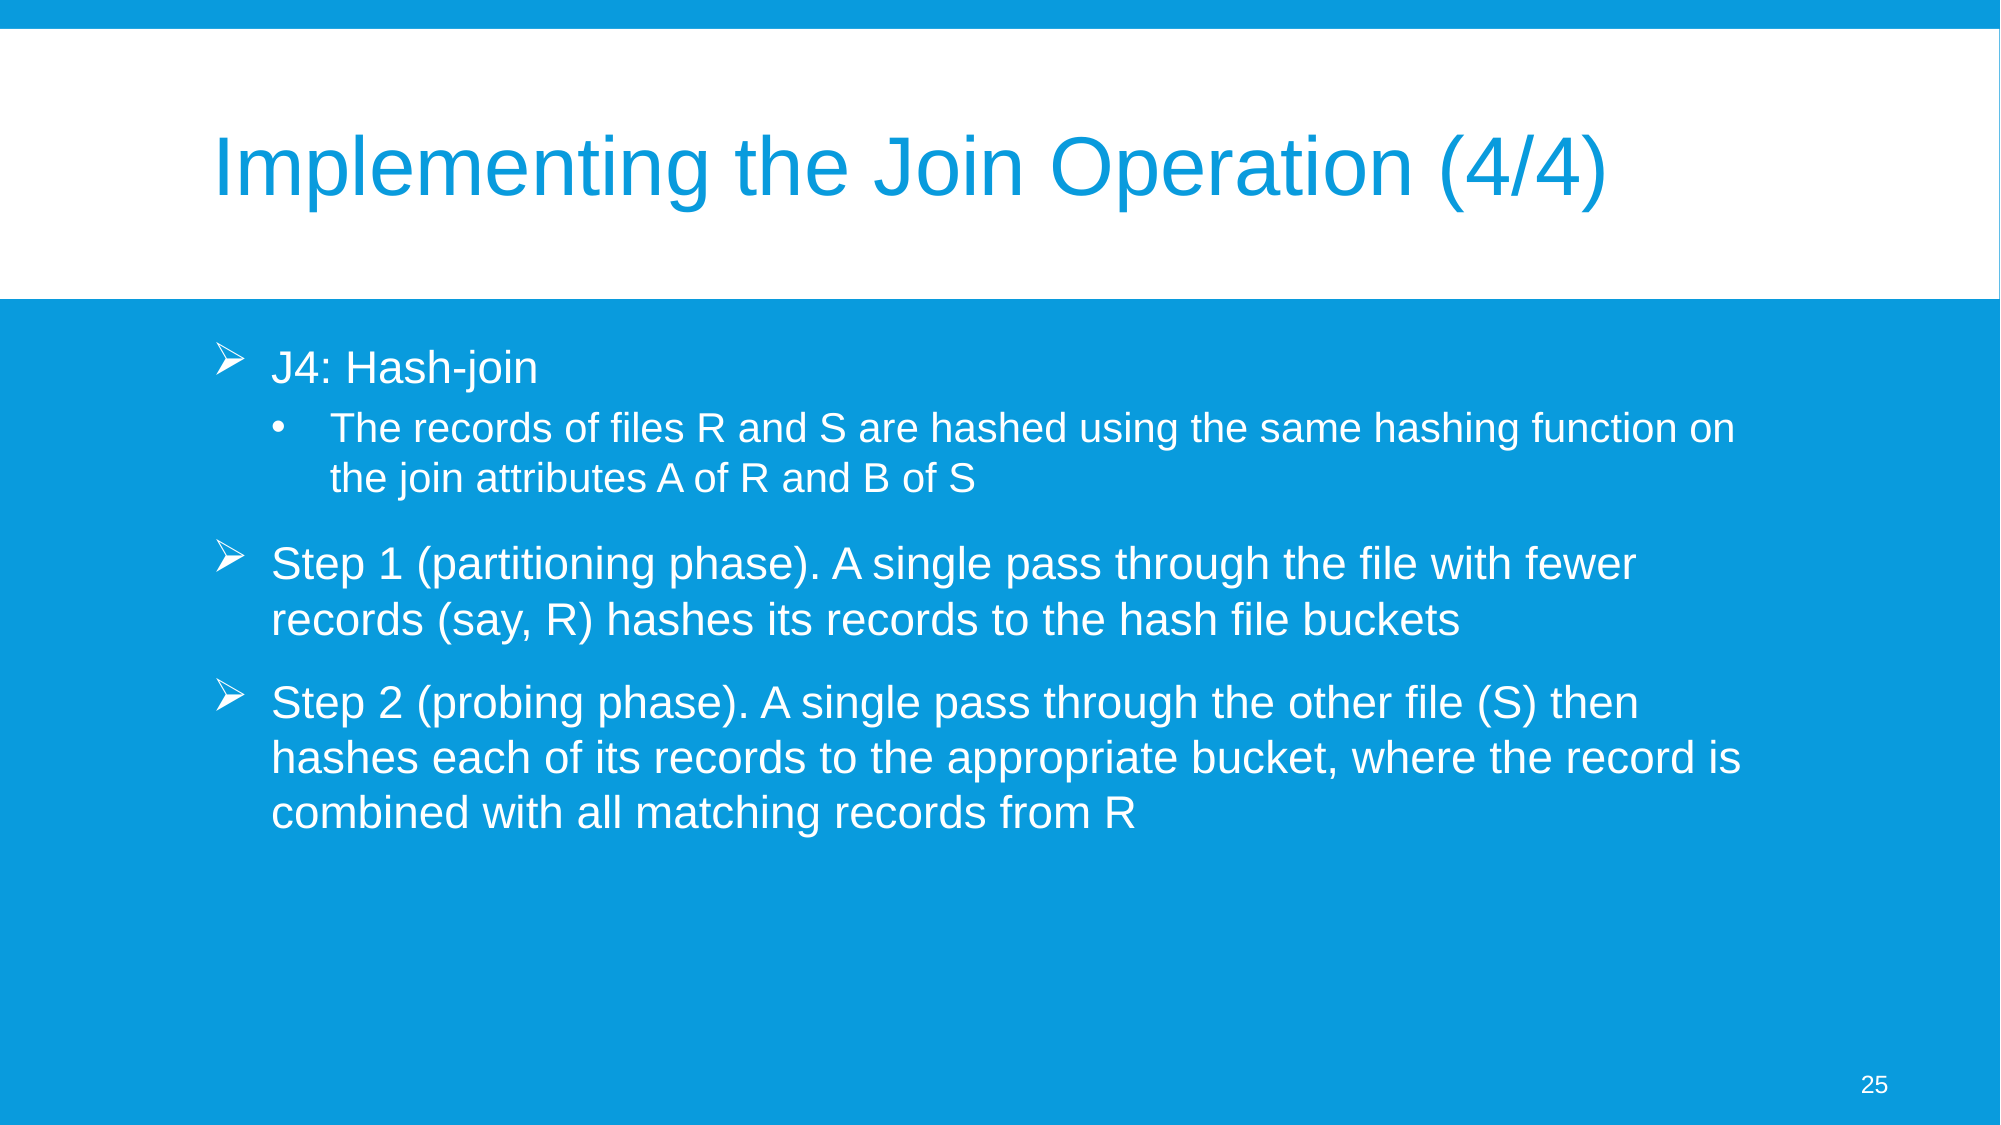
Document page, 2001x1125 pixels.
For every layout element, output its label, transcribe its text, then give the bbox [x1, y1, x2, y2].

title Implementing the Join Operation (4/4) [197, 46, 1803, 295]
slide_number 25 [1748, 1053, 1904, 1114]
list J4: Hash-join The records of files R and S are hashed using the same hashing function on the join attributes A of R and B of S Step 1 (partitioning phase). A single pass through the file with fewer records (say, R) hashes its records to the hash file buckets Step 2 (probing phase). A single pass through the other file (S) then hashes each of its records to the appropriate bucket, where the record is combined with all matching records from R [197, 329, 1803, 1020]
